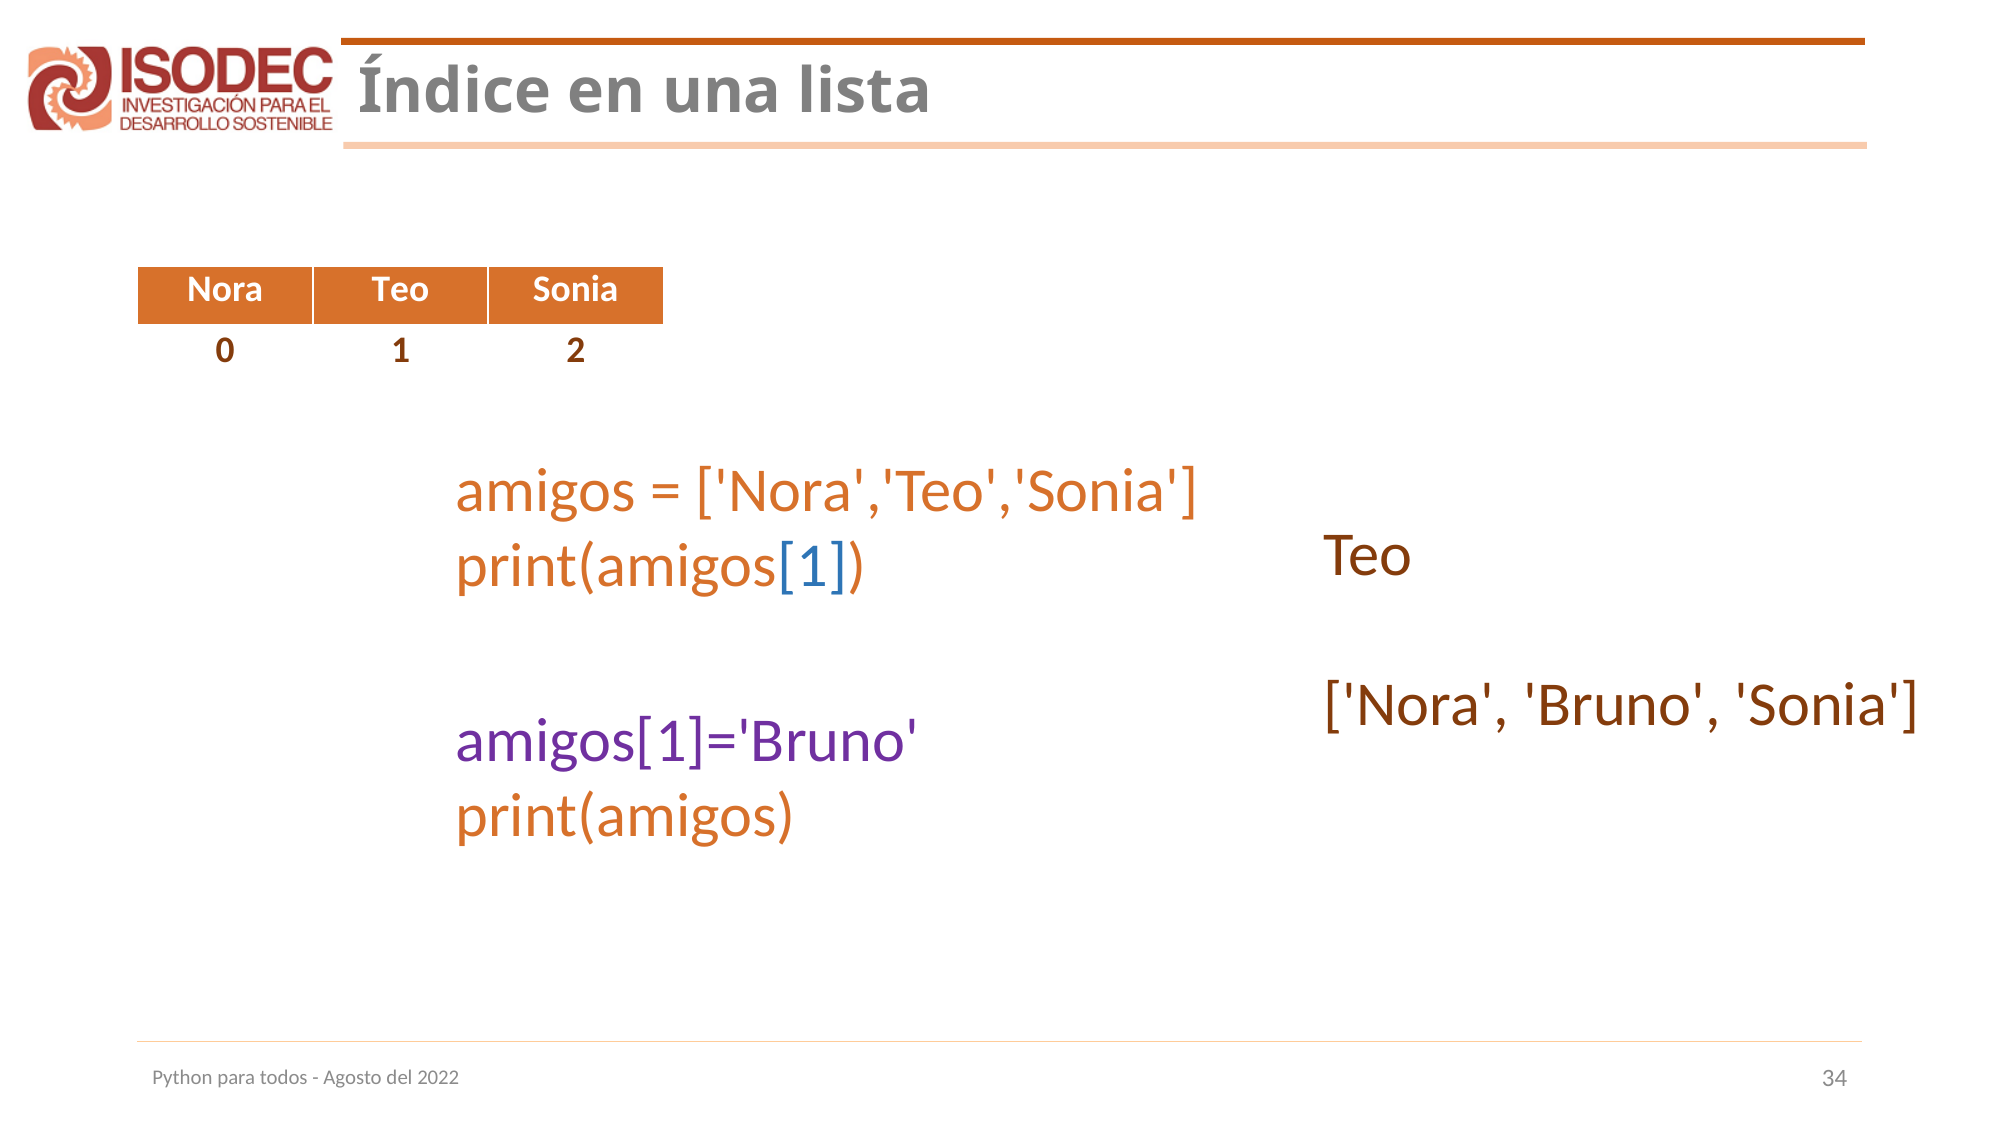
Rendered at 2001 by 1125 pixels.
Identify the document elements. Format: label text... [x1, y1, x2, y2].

table_cell 1 [314, 329, 487, 385]
table_header Sonia [489, 267, 663, 324]
footer Python para todos - Agosto del 2022 [137, 1046, 1412, 1106]
slide_number 34 [1412, 1046, 1863, 1106]
text_box amigos[1]='Bruno' print(amigos) [440, 692, 1264, 857]
text_box amigos = ['Nora','Teo','Sonia'] print(amigos[1]) [440, 441, 1264, 606]
table_cell 0 [138, 329, 312, 385]
picture [20, 33, 344, 144]
table_cell 2 [489, 329, 663, 385]
table_header Teo [314, 267, 487, 324]
table_header Nora [138, 267, 312, 324]
text_box Teo ['Nora', 'Bruno', 'Sonia'] [1309, 505, 2000, 746]
title Índice en una lista [343, 49, 1862, 136]
